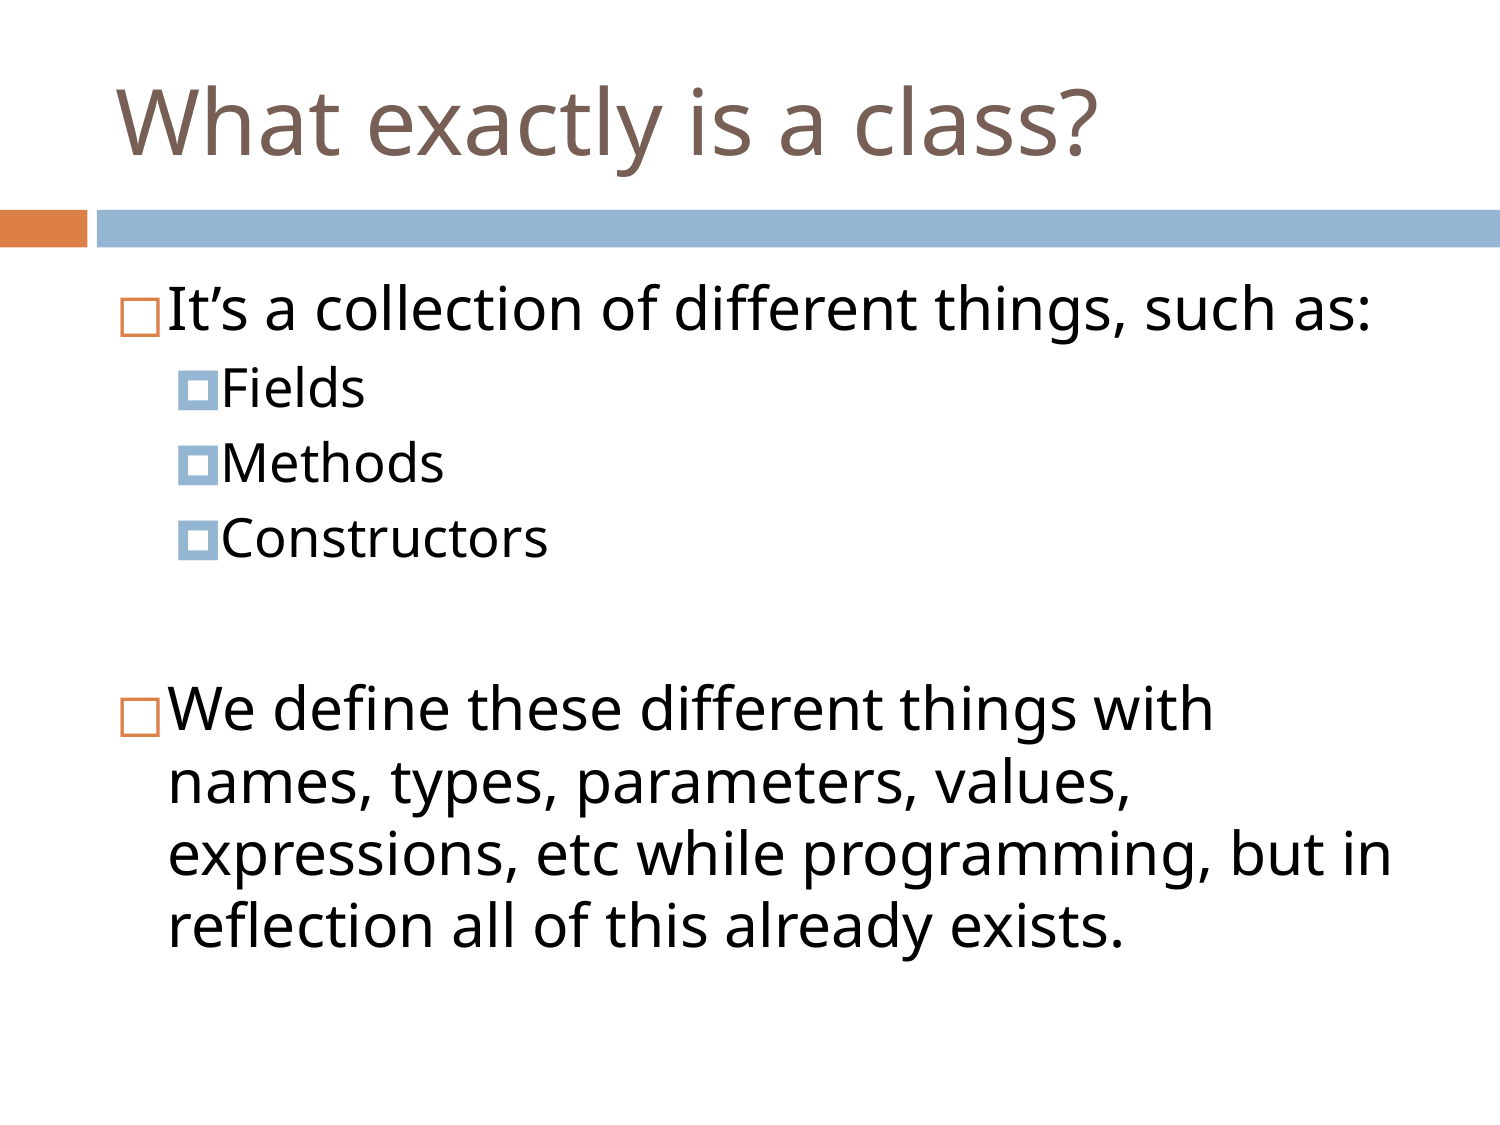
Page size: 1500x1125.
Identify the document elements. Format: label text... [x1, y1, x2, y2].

list It’s a collection of different things, such as: Fields Methods Constructors We define these different things with names, types, parameters, values, expressions, etc while programming, but in reflection all of this already exists. [100, 262, 1438, 1000]
title What exactly is a class? [100, 37, 1438, 200]
